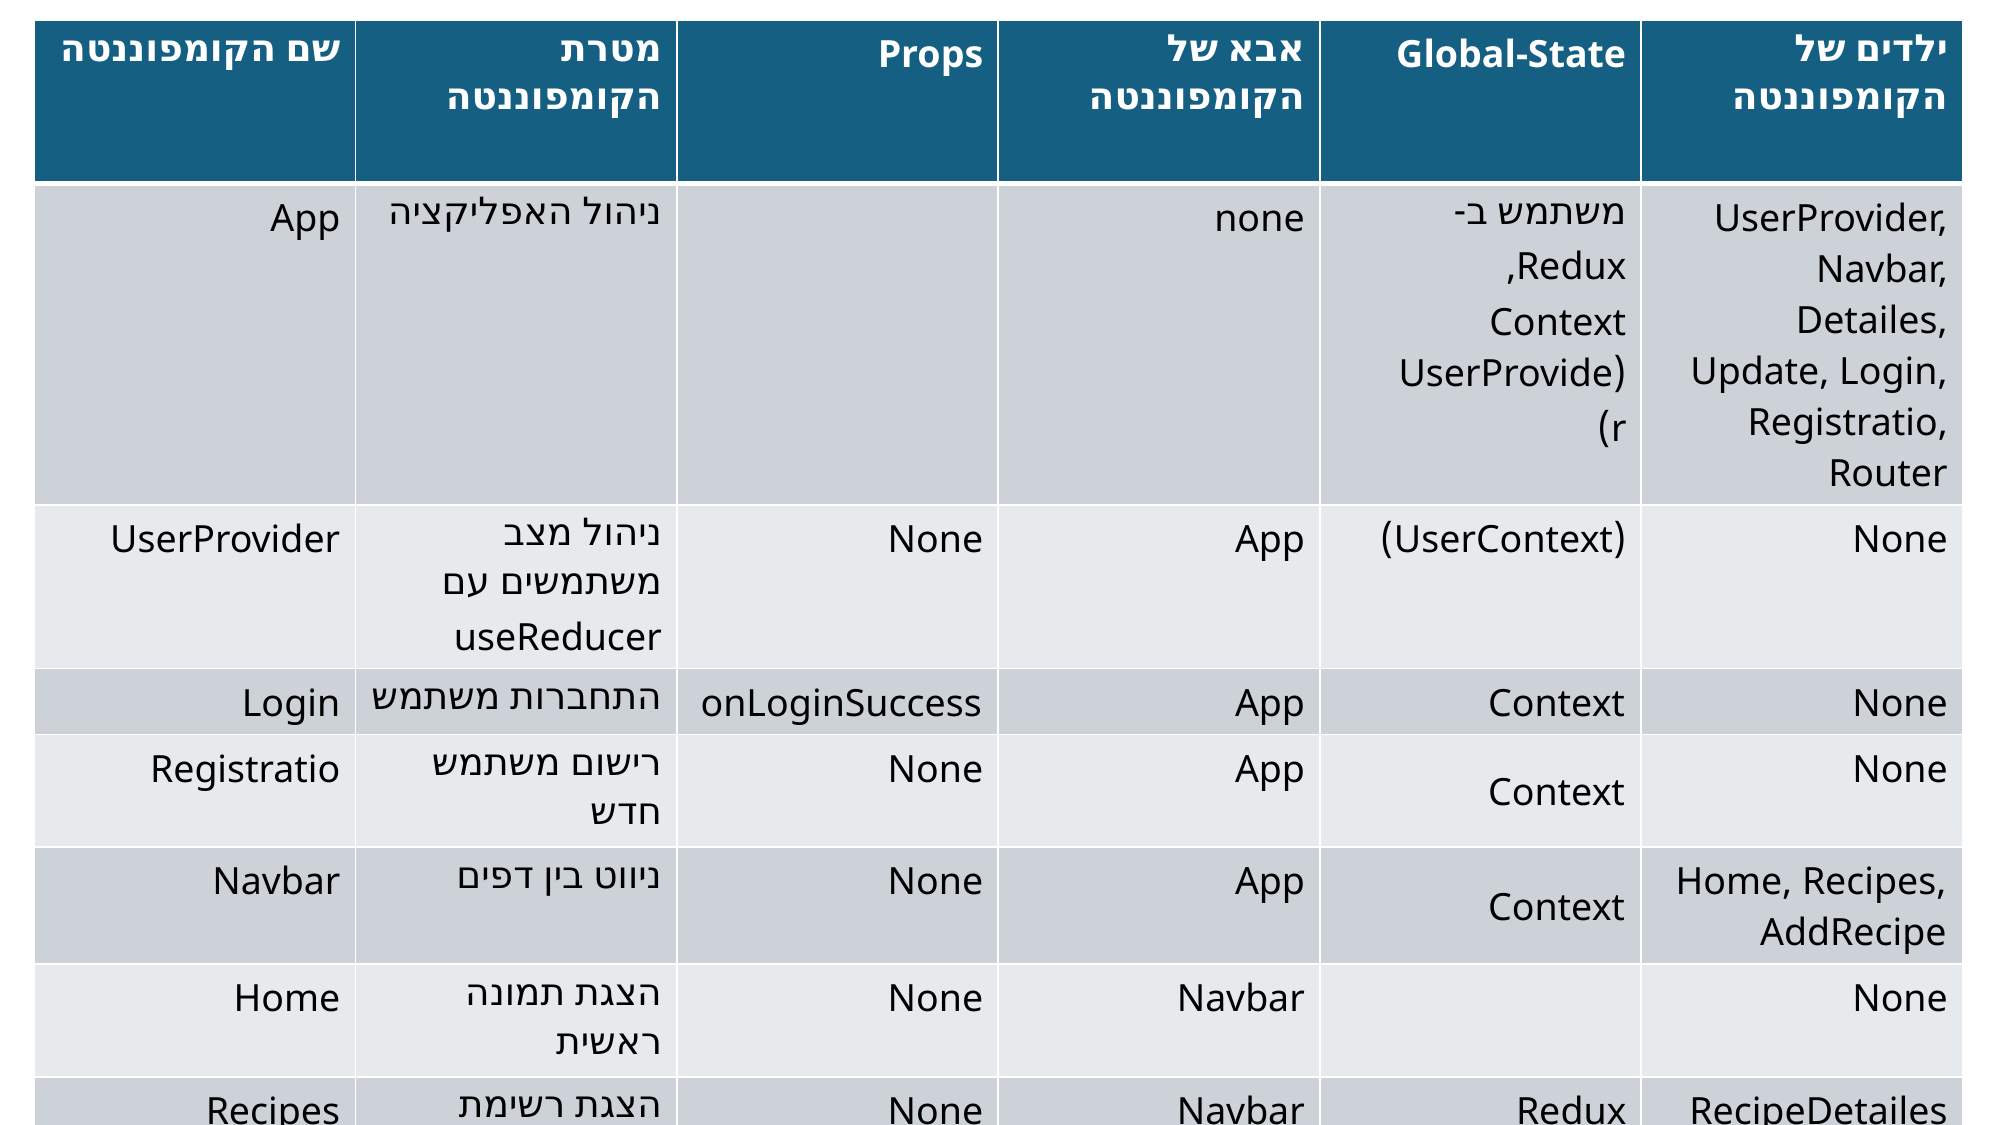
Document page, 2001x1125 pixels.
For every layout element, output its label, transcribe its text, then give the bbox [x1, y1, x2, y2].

table_cell App [999, 669, 1319, 734]
table_header אבא של הקומפוננטה [999, 21, 1319, 181]
table_cell Redux [1321, 1078, 1640, 1125]
table_header Props [678, 21, 997, 181]
table_cell [1321, 965, 1640, 1076]
table_header מטרת הקומפוננטה [356, 21, 676, 181]
table_header שם הקומפוננטה [35, 21, 355, 181]
table_cell App [999, 735, 1319, 846]
table_cell הצגת רשימת מתכונים [356, 1078, 676, 1125]
table_cell None [678, 735, 997, 846]
table_cell ניהול האפליקציה [356, 186, 676, 504]
table_cell None [1642, 735, 1962, 846]
table_cell App [999, 506, 1319, 668]
table_cell App [999, 848, 1319, 963]
table_cell Home, Recipes, AddRecipe [1642, 848, 1962, 963]
table_cell התחברות משתמש [356, 669, 676, 734]
table_cell (UserContext) [1321, 506, 1640, 668]
table_cell None [678, 1078, 997, 1125]
table_cell App [35, 186, 355, 504]
table_cell None [1642, 669, 1962, 734]
table_cell RecipeDetailes [1642, 1078, 1962, 1125]
table_cell None [678, 848, 997, 963]
table_cell הצגת תמונה ראשית [356, 965, 676, 1076]
table_cell Navbar [35, 848, 355, 963]
table_cell Context [1321, 848, 1640, 963]
table_cell onLoginSuccess [678, 669, 997, 734]
table_cell UserProvider, Navbar, Detailes, Update, Login, Registratio, Router [1642, 186, 1962, 504]
table_cell ניווט בין דפים [356, 848, 676, 963]
table_cell None [678, 506, 997, 668]
table_cell Home [35, 965, 355, 1076]
table_cell רישום משתמש חדש [356, 735, 676, 846]
table_header ילדים של הקומפוננטה [1642, 21, 1962, 181]
table_cell None [678, 965, 997, 1076]
table_cell Registratio [35, 735, 355, 846]
table_cell משתמש ב- Redux, Context (UserProvide r) [1321, 186, 1640, 504]
table_cell [678, 186, 997, 504]
table_cell None [1642, 506, 1962, 668]
table_cell Context [1321, 735, 1640, 846]
table_header Global-State [1321, 21, 1640, 181]
table_cell Context [1321, 669, 1640, 734]
table_cell None [1642, 965, 1962, 1076]
table_cell Recipes [35, 1078, 355, 1125]
table_cell none [999, 186, 1319, 504]
table_cell Navbar [999, 1078, 1319, 1125]
table_cell Login [35, 669, 355, 734]
table_cell ניהול מצב משתמשים עם useReducer [356, 506, 676, 668]
table_cell Navbar [999, 965, 1319, 1076]
table_cell UserProvider [35, 506, 355, 668]
